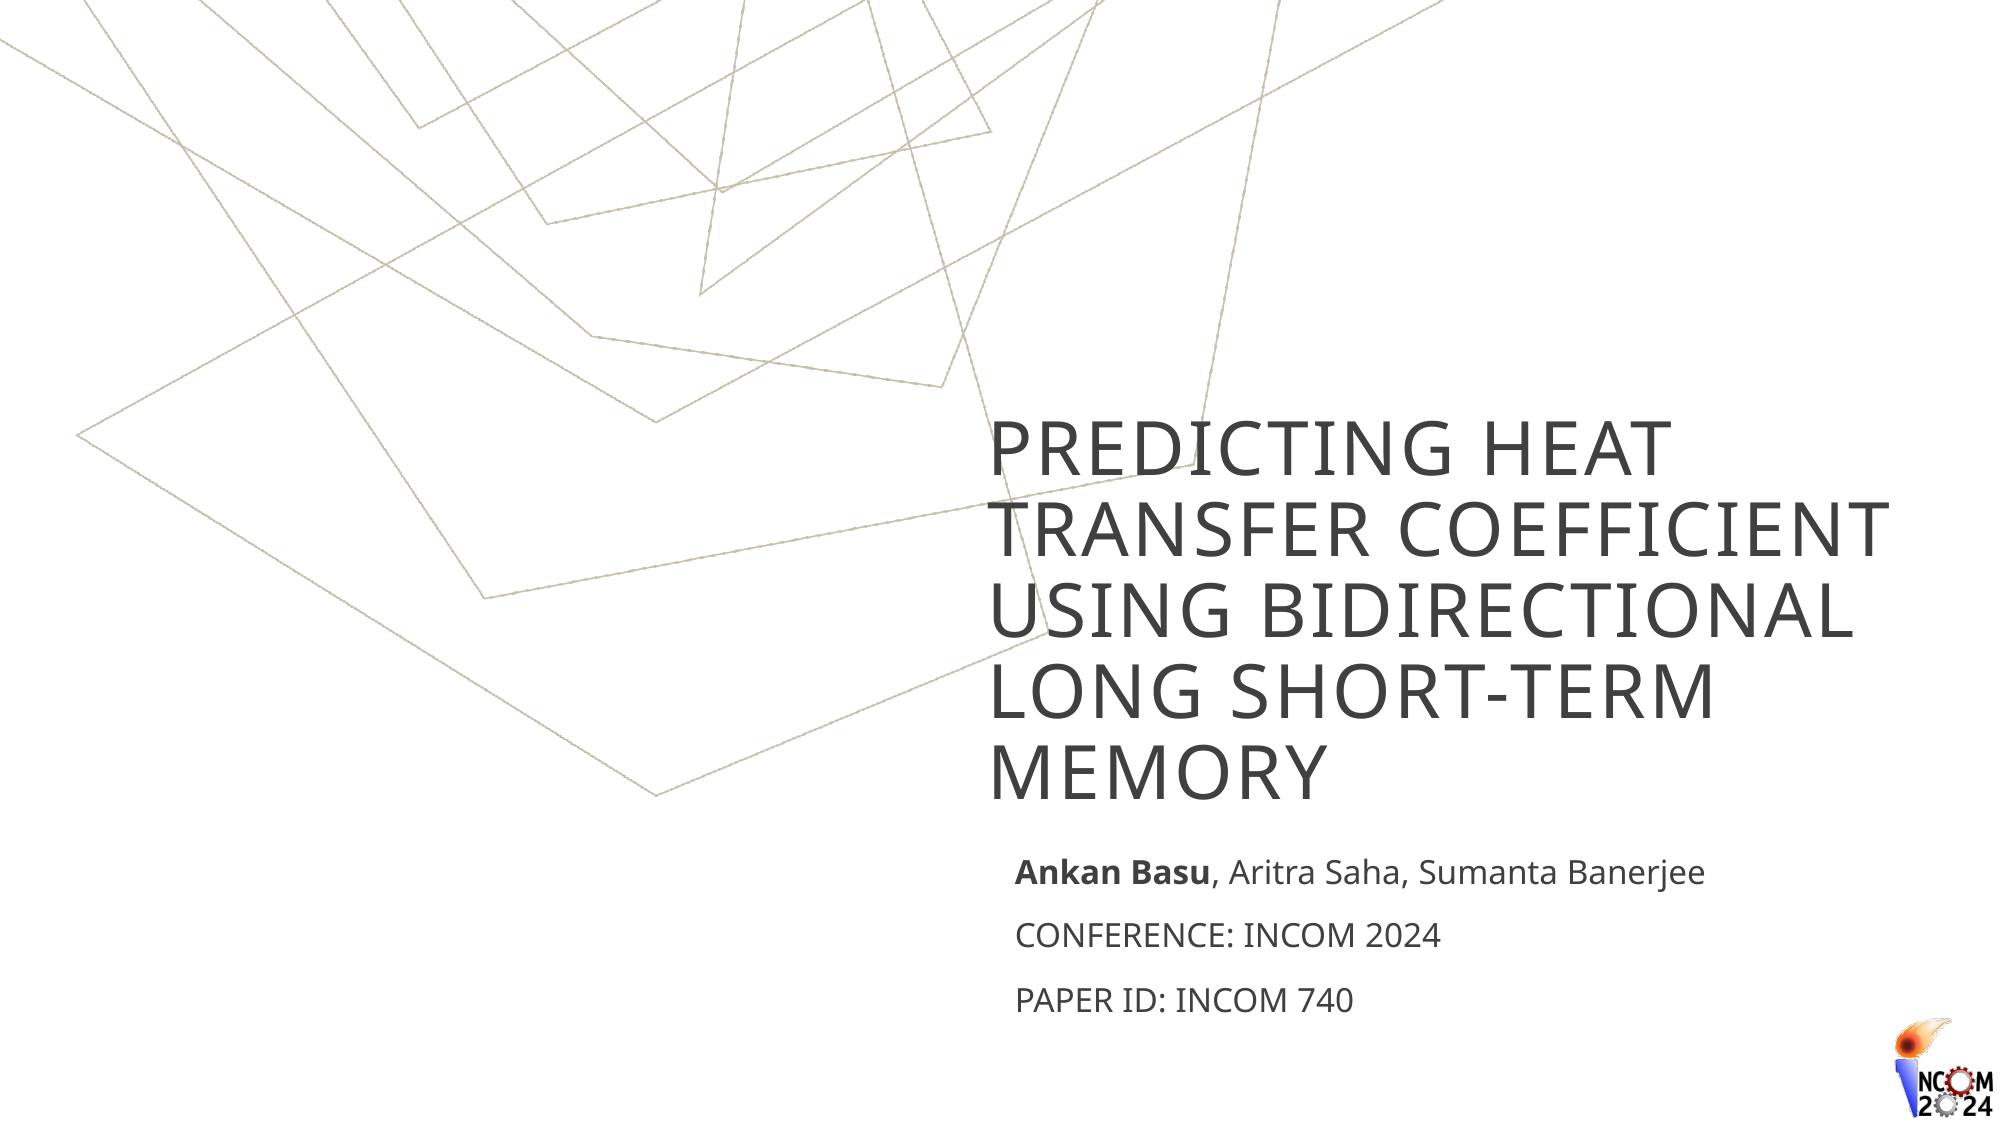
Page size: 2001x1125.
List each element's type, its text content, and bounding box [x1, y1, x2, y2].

text_box CONFERENCE: INCOM 2024 [999, 907, 1811, 972]
subtitle Ankan Basu, Aritra Saha, Sumanta Banerjee [999, 843, 1811, 907]
picture [1888, 1012, 2000, 1125]
title Predicting HEAT TRANSFER COEFFICIENT Using Bidirectional Long Short-Term Memory [972, 392, 2000, 824]
picture [0, 0, 1557, 830]
text_box PAPER ID: INCOM 740 [999, 972, 1811, 1038]
